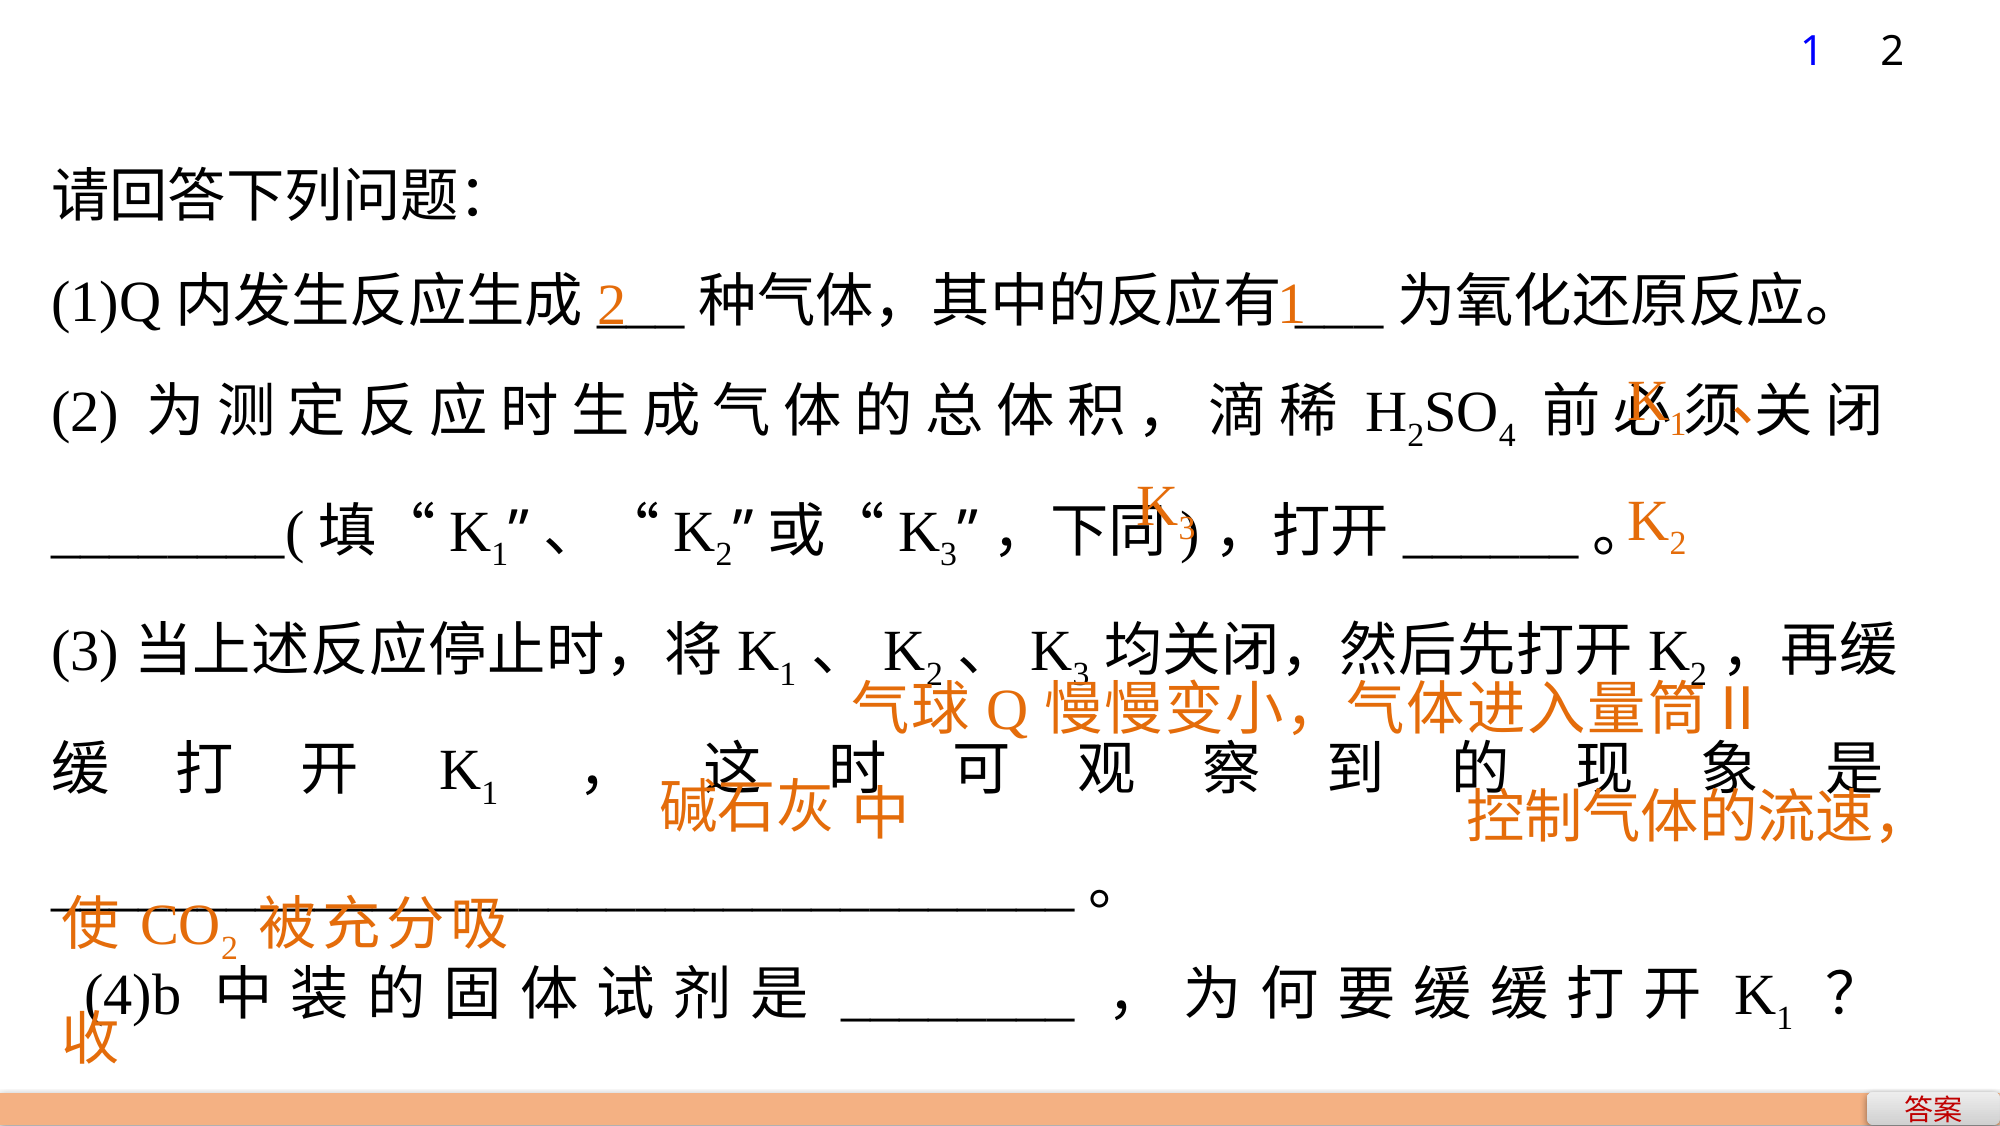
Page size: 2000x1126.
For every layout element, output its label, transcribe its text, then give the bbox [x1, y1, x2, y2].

text_box 1 [1262, 223, 1322, 343]
text_box 2 [1861, 1, 1923, 97]
text_box 碱石灰 [644, 761, 850, 847]
text_box 答案 [1866, 1091, 2000, 1126]
text_box 控制气体的流速， [1451, 736, 1948, 857]
text_box [0, 1092, 1866, 1126]
text_box 1 [1779, 1, 1845, 97]
text_box 2 [582, 223, 642, 344]
text_box 使CO2被充分吸收 [47, 839, 525, 974]
text_box 气球Q慢慢变小，气体进入量筒Ⅱ中 [836, 628, 1782, 749]
text_box 请回答下列问题： (1)Q内发生反应生成___种气体，其中的反应有___为氧化还原反应。 (2)为测定反应时生成气体的总体积，滴稀H2SO4前必须关闭________(填“K1”、“K2”或“K3”，下同)，打开______。 (3)当上述反应停止时，将K1、K2、K3均关闭，然后先打开K2，再缓缓打开K1，这时可观察到的现象是___________________________________。 (4)b中装的固体试剂是________，为何要缓缓打开K1？_______________ 。 [31, 113, 1918, 1091]
text_box K1、K2 [1612, 315, 1819, 450]
text_box K3 [1121, 419, 1211, 554]
